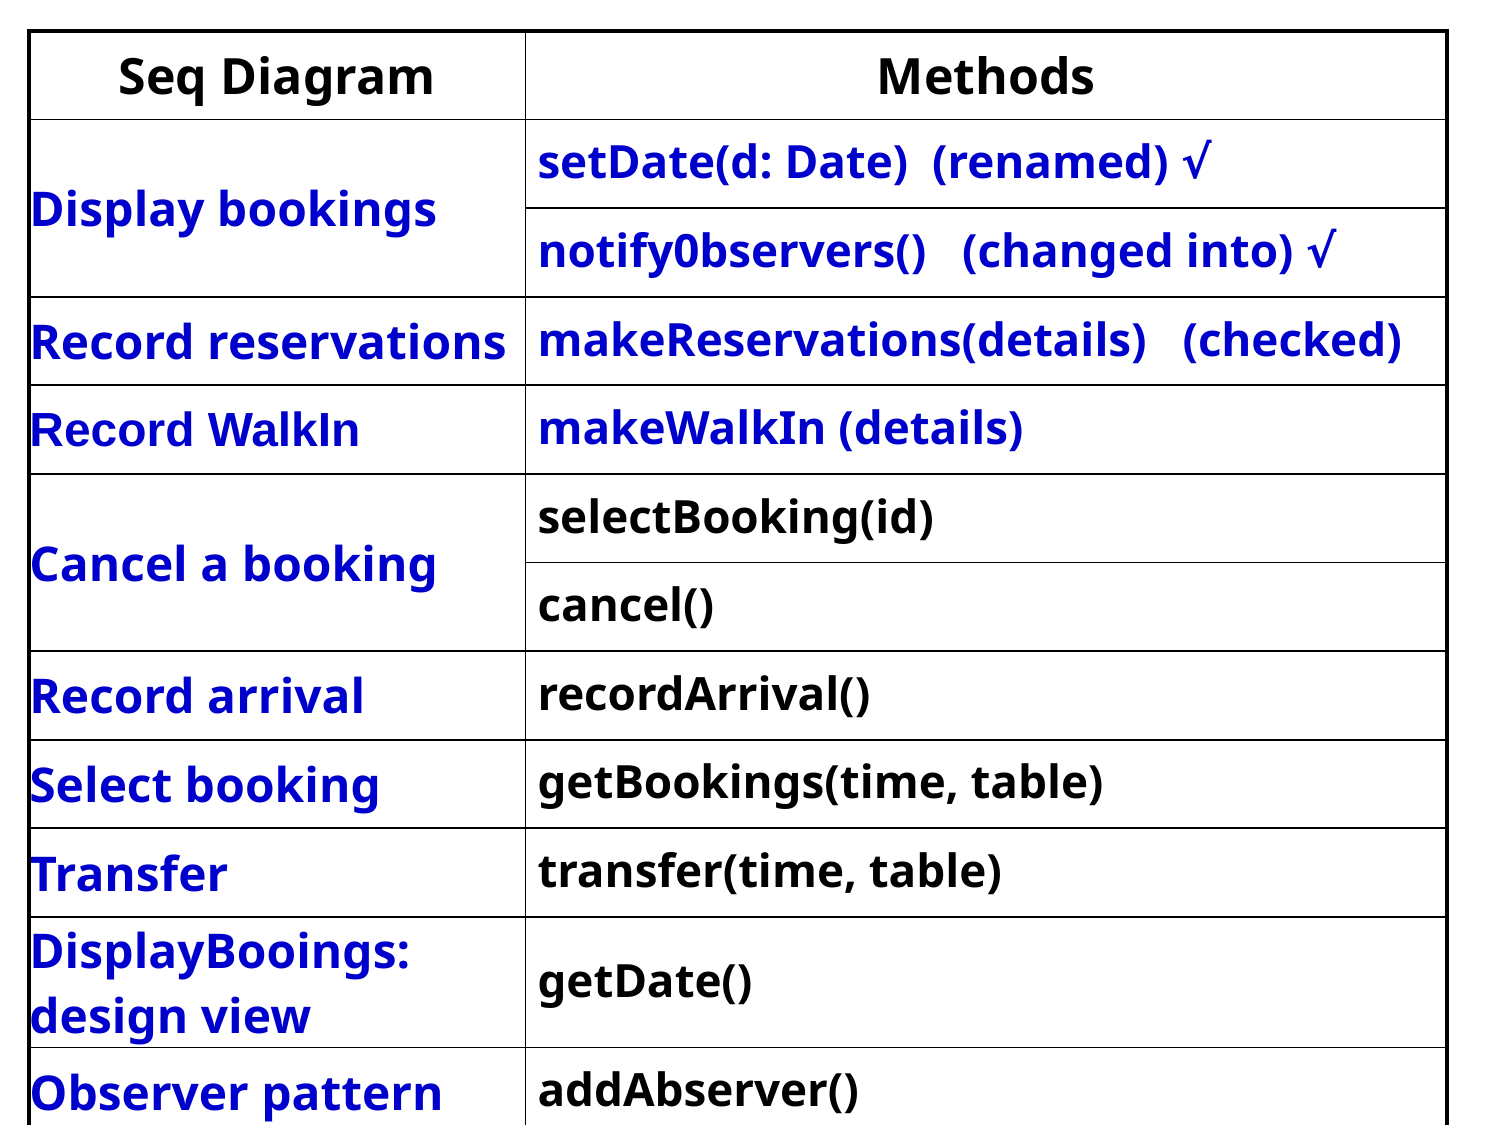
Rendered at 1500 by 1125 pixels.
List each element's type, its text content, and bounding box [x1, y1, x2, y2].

table_cell makeWalkIn (details) [526, 386, 1445, 473]
table_cell transfer(time, table) [526, 829, 1445, 916]
table_cell getDate() [526, 918, 1445, 1047]
table_cell Cancel a booking [31, 475, 525, 650]
table_header Seq Diagram [31, 33, 525, 119]
table_cell setDate(d: Date) (renamed) √ [526, 120, 1445, 207]
table_cell Transfer [31, 829, 525, 916]
table_cell selectBooking(id) [526, 475, 1445, 562]
table_cell cancel() [526, 563, 1445, 650]
table_cell DisplayBooings: design view [31, 918, 525, 1047]
table_cell Display bookings [31, 120, 525, 296]
table_header Methods [526, 33, 1445, 119]
table_cell Observer pattern [31, 1048, 525, 1125]
table_cell getBookings(time, table) [526, 741, 1445, 827]
table_cell Record arrival [31, 652, 525, 739]
table_cell Select booking [31, 741, 525, 827]
table_cell Record reservations [31, 298, 525, 384]
table_cell Record WalkIn [31, 386, 525, 473]
table_cell recordArrival() [526, 652, 1445, 739]
table_cell addAbserver() [526, 1048, 1445, 1125]
table_cell notify0bservers() (changed into) √ [526, 209, 1445, 296]
table_cell makeReservations(details) (checked) [526, 298, 1445, 384]
